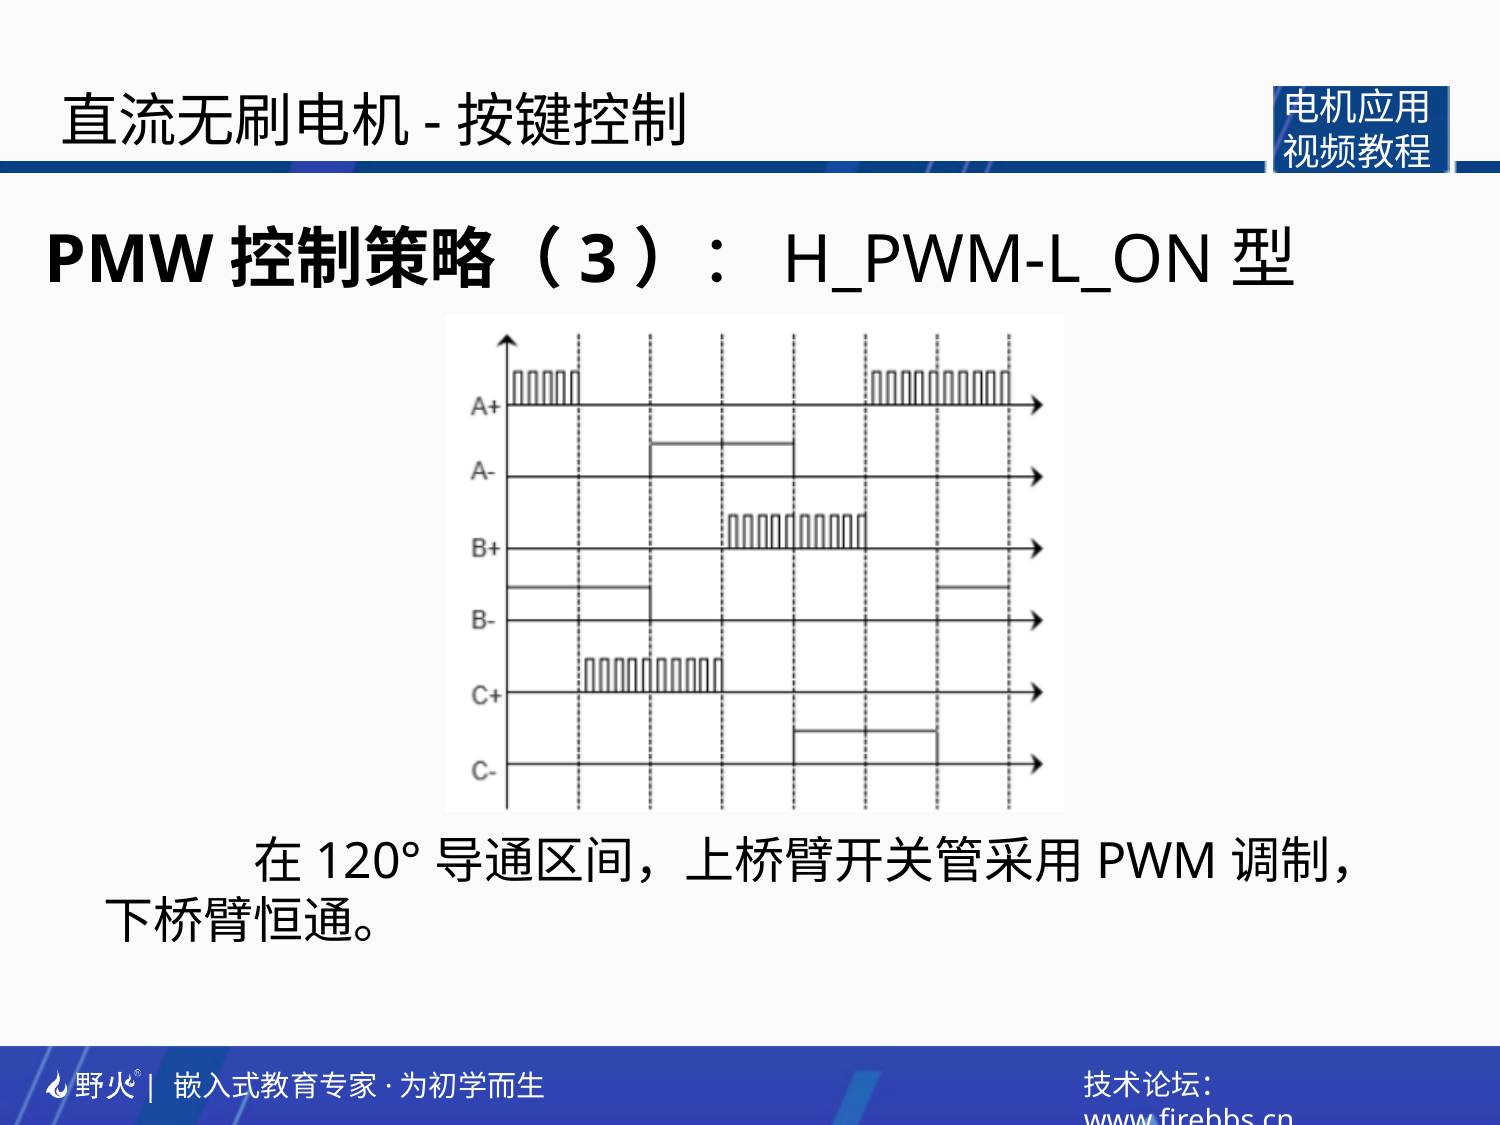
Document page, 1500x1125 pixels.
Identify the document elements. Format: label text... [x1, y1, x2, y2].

picture [1460, 161, 1500, 173]
picture [1115, 1117, 1120, 1125]
picture [1281, 1116, 1289, 1125]
picture [1227, 1116, 1236, 1125]
picture [0, 161, 1267, 173]
picture [1209, 1116, 1218, 1125]
picture [1192, 1116, 1200, 1121]
text_box 在120°导通区间，上桥臂开关管采用PWM调制，下桥臂恒通。 [88, 820, 1376, 975]
picture [1103, 1115, 1109, 1125]
text_box PMW控制策略（3）：H_PWM-L_ON型 [29, 208, 1436, 303]
text_box 电机应用 视频教程 [1267, 75, 1460, 181]
picture [0, 1046, 1500, 1125]
picture [1138, 1117, 1143, 1125]
picture [1126, 1115, 1132, 1125]
picture [436, 312, 1064, 812]
picture [1092, 1117, 1097, 1125]
text_box 直流无刷电机-按键控制 [45, 75, 704, 161]
